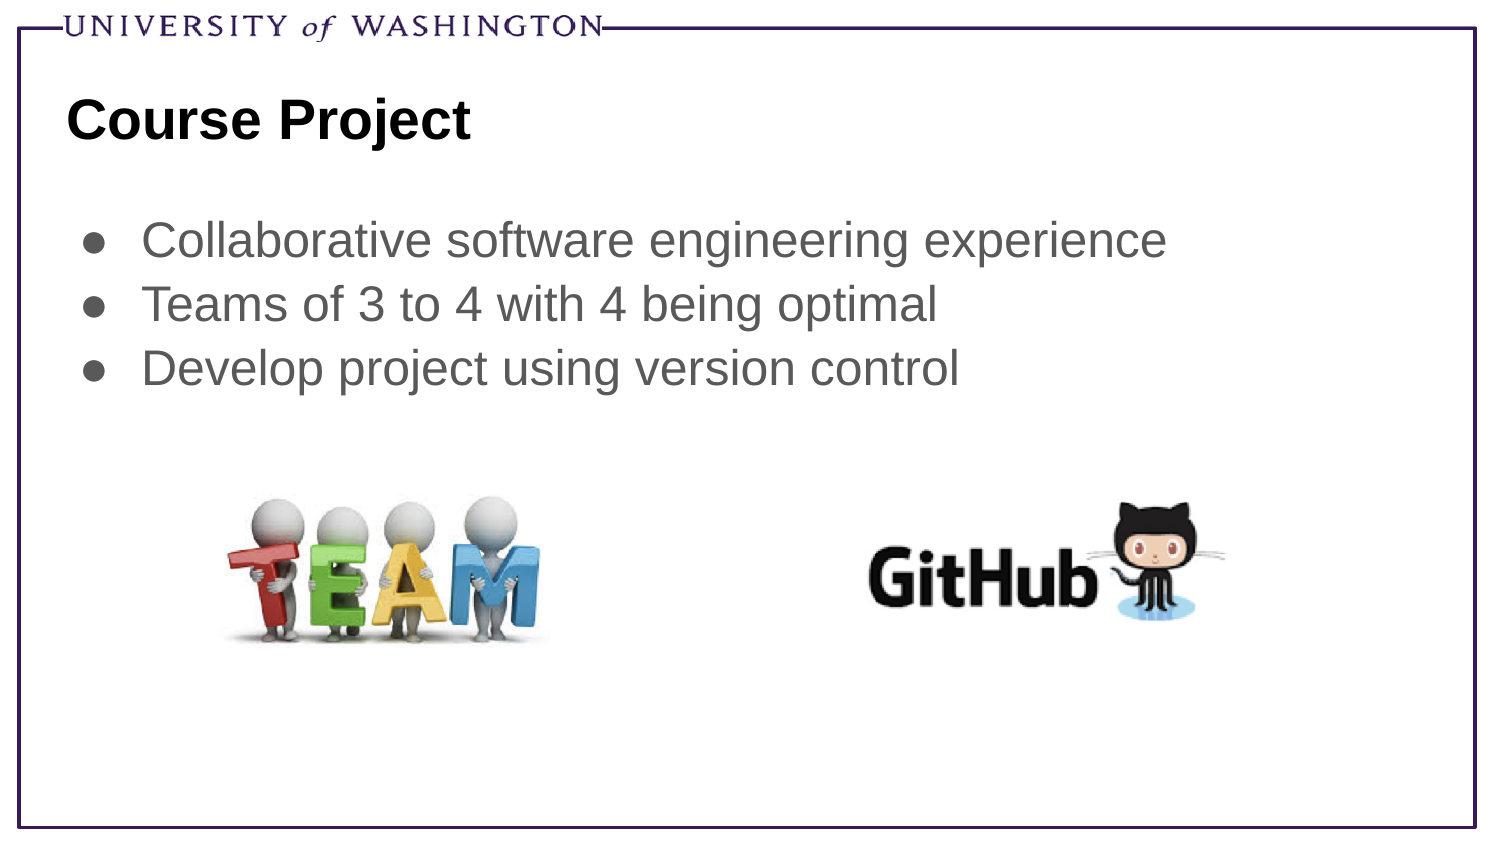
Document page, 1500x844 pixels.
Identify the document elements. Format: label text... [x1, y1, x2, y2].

list Collaborative software engineering experience Teams of 3 to 4 with 4 being optimal Develop project using version control [51, 189, 1449, 750]
picture [15, 15, 1480, 830]
title Course Project [51, 72, 1449, 167]
